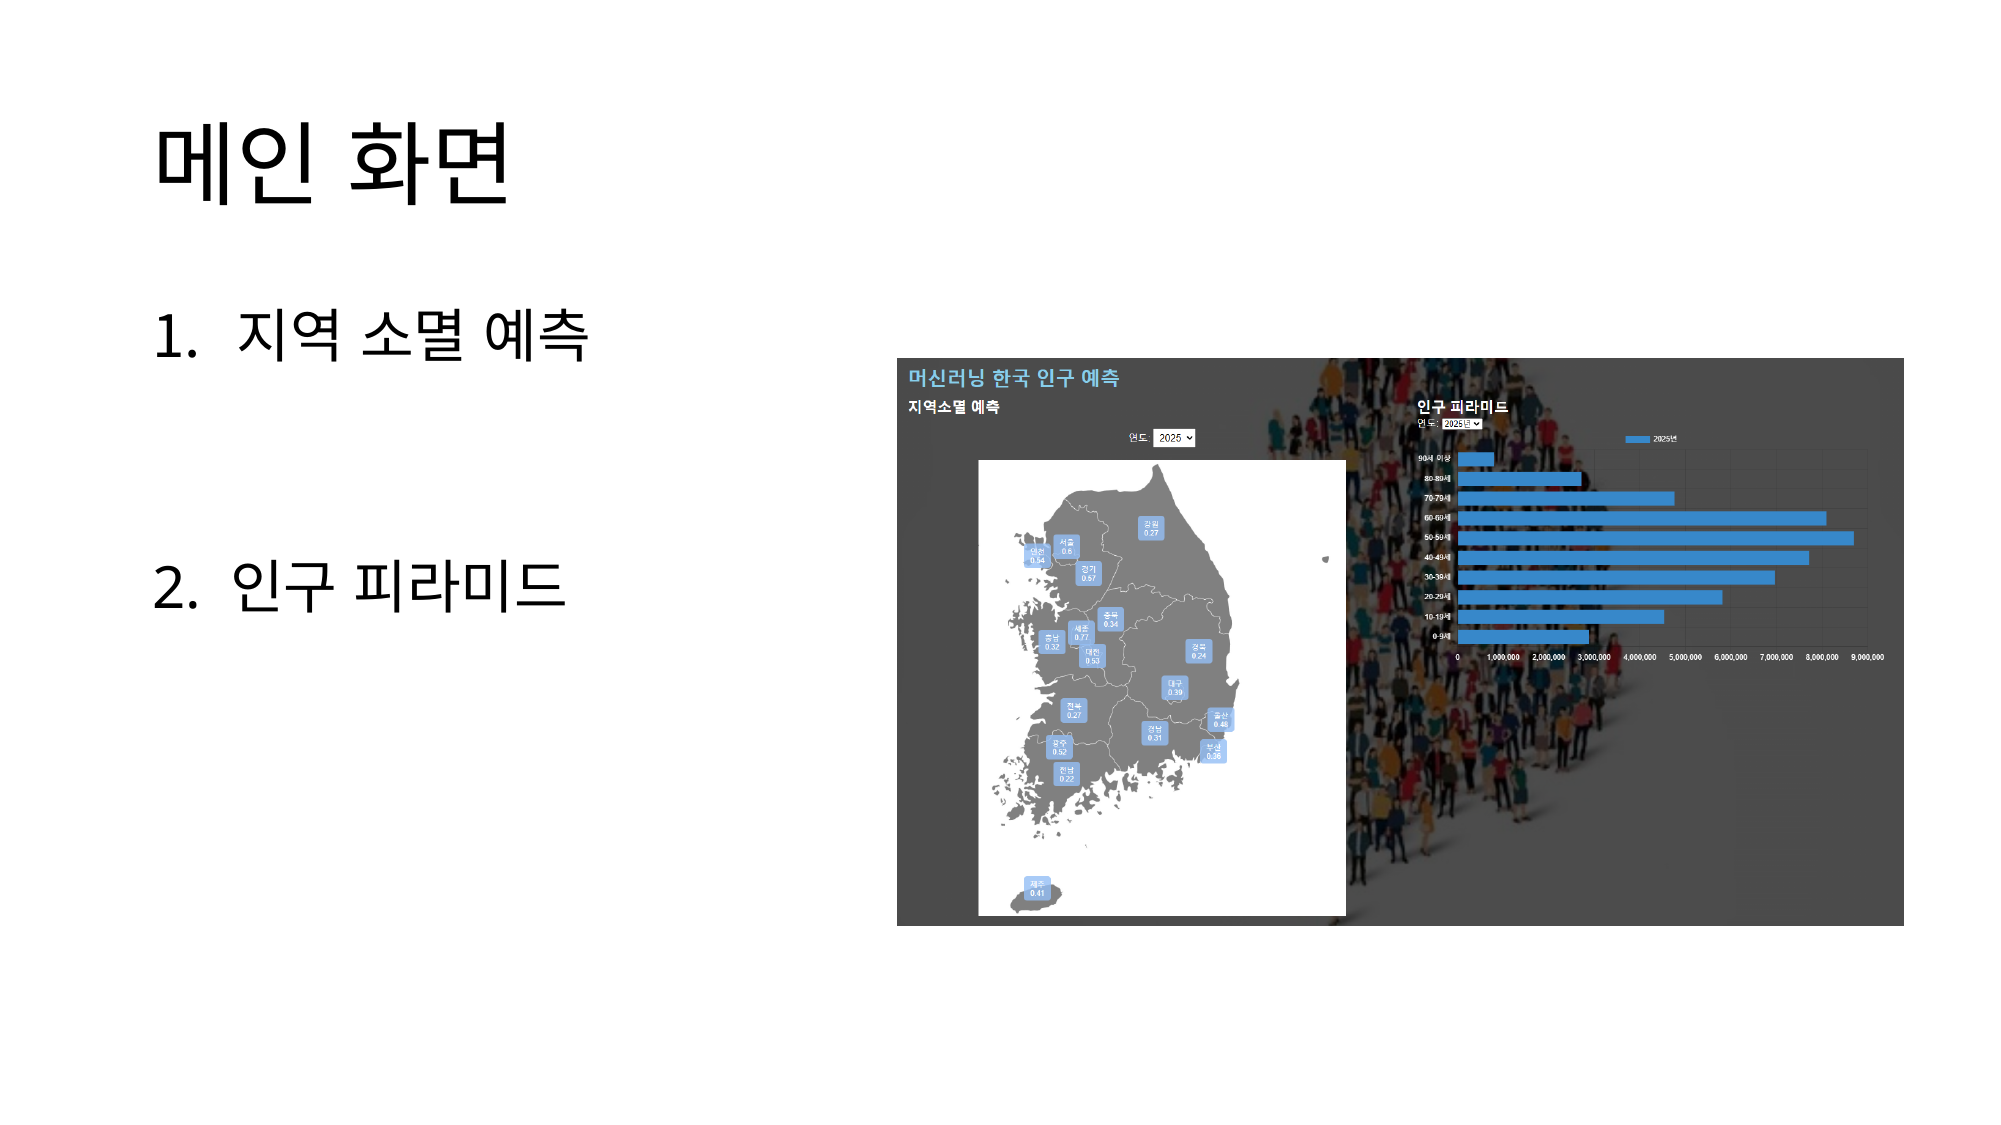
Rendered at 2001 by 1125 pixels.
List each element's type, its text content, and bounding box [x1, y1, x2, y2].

list 지역 소멸 예측 2. 인구 피라미드 [137, 299, 839, 1007]
title 메인 화면 [137, 59, 1863, 278]
picture [897, 358, 1904, 926]
